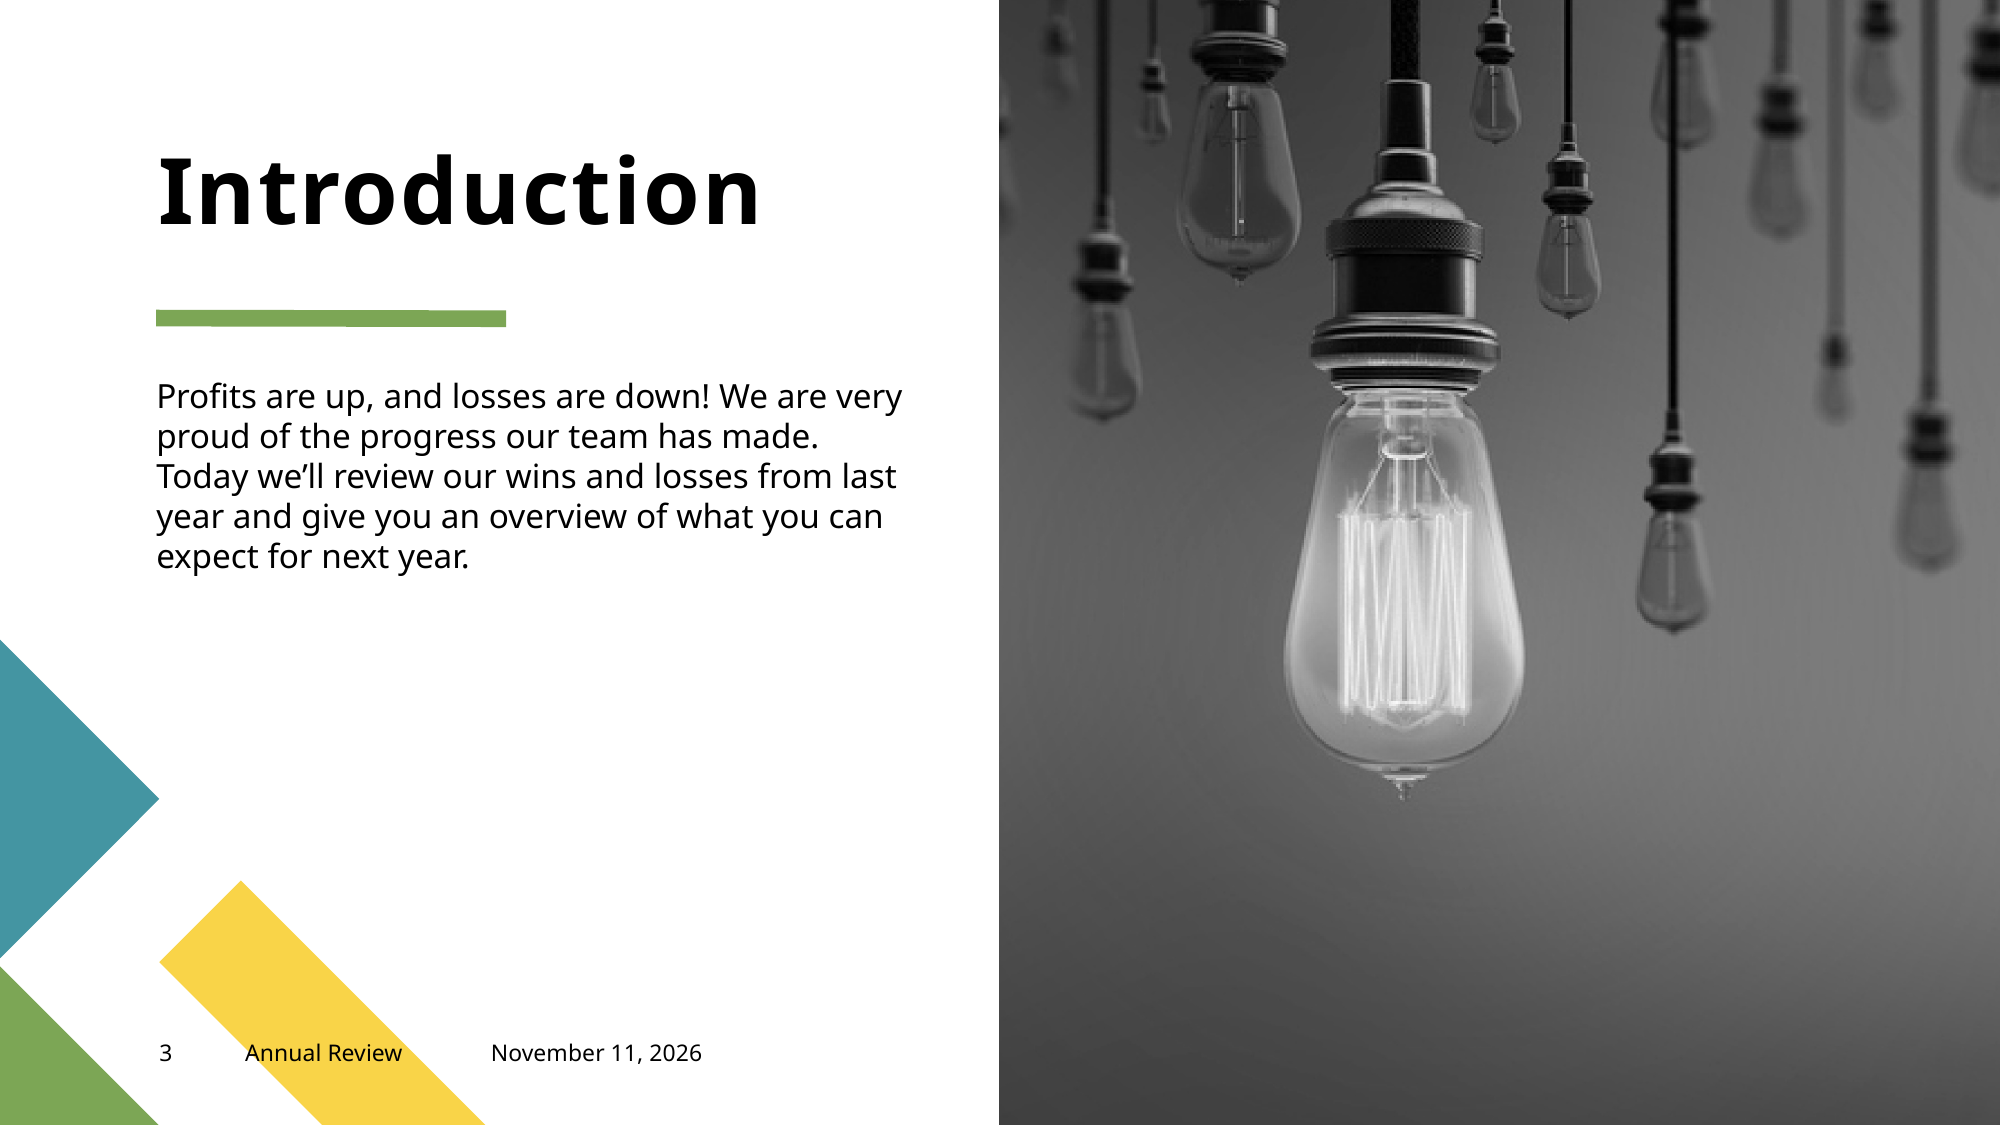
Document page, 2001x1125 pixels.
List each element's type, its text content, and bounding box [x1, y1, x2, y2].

footer Annual Review [245, 1038, 490, 1080]
list Profits are up, and losses are down! We are very proud of the progress our team has made. Today we’ll review our wins and losses from last year and give you an overview of what you can expect for next year. [156, 375, 907, 835]
title Introduction [158, 144, 969, 245]
text_box November 11, 2023 [490, 1038, 707, 1080]
slide_number 3 [159, 1038, 245, 1080]
picture [999, 0, 2000, 1125]
